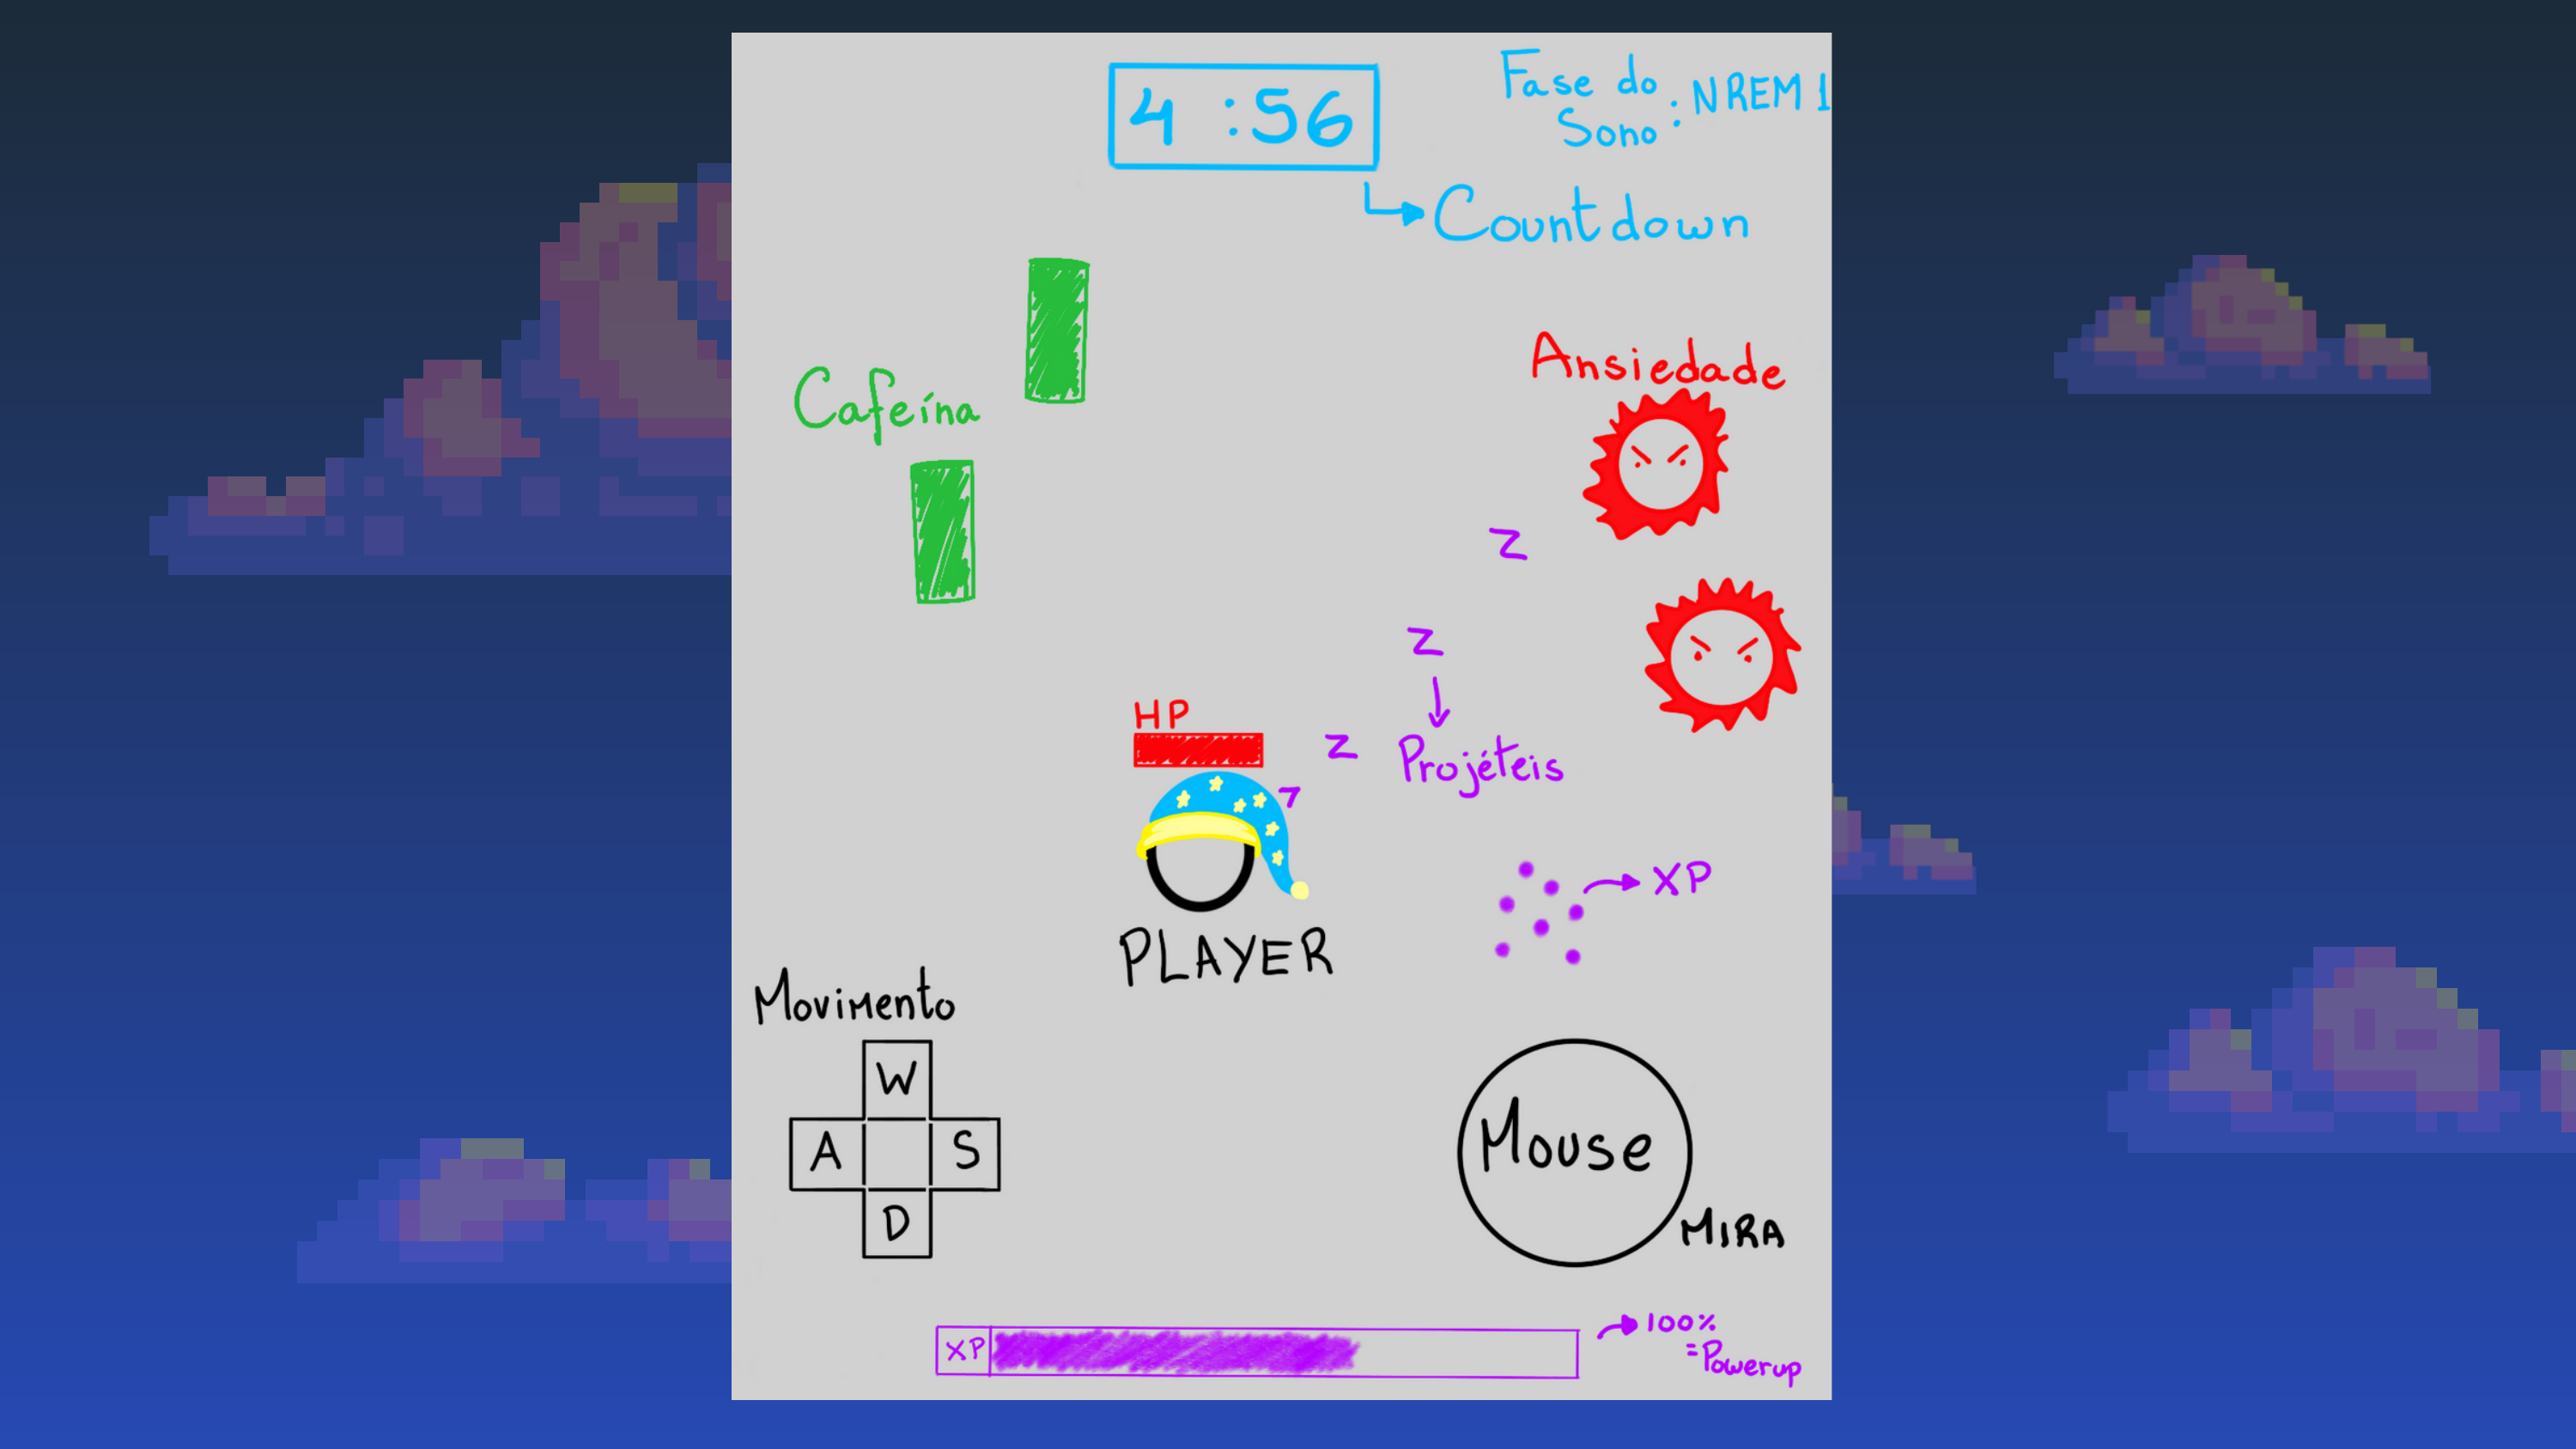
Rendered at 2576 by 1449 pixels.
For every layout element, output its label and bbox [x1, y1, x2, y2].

text_box [732, 33, 1832, 1400]
text_box [2107, 947, 2576, 1153]
text_box [296, 1076, 732, 1283]
text_box [2054, 255, 2432, 394]
text_box [149, 144, 732, 575]
text_box [1832, 755, 1977, 894]
